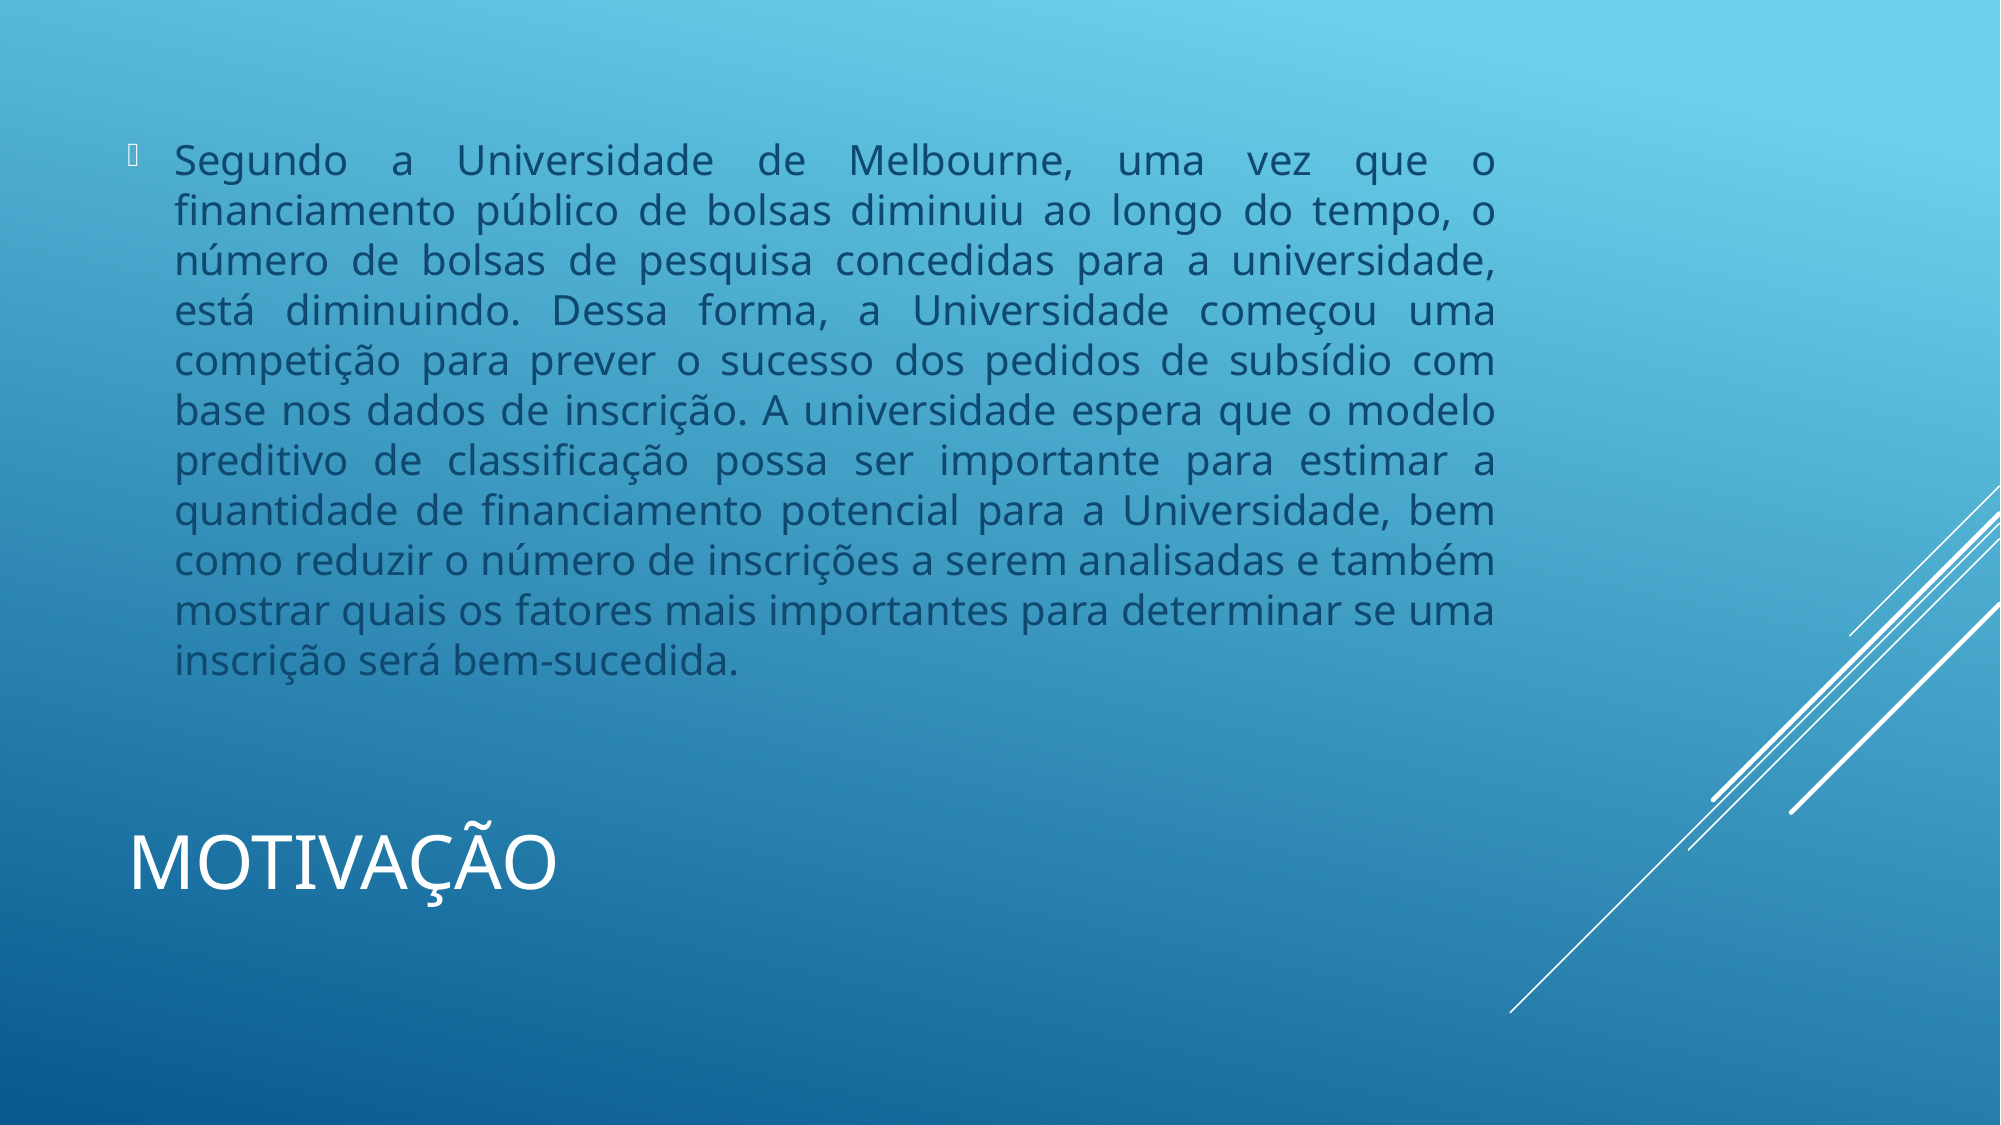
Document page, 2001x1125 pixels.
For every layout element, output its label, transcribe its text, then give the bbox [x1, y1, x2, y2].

list Segundo a Universidade de Melbourne, uma vez que o financiamento público de bolsas diminuiu ao longo do tempo, o número de bolsas de pesquisa concedidas para a universidade, está diminuindo. Dessa forma, a Universidade começou uma competição para prever o sucesso dos pedidos de subsídio com base nos dados de inscrição. A universidade espera que o modelo preditivo de classificação possa ser importante para estimar a quantidade de financiamento potencial para a Universidade, bem como reduzir o número de inscrições a serem analisadas e também mostrar quais os fatores mais importantes para determinar se uma inscrição será bem-sucedida. [112, 112, 1513, 706]
title Motivação [112, 736, 1513, 984]
